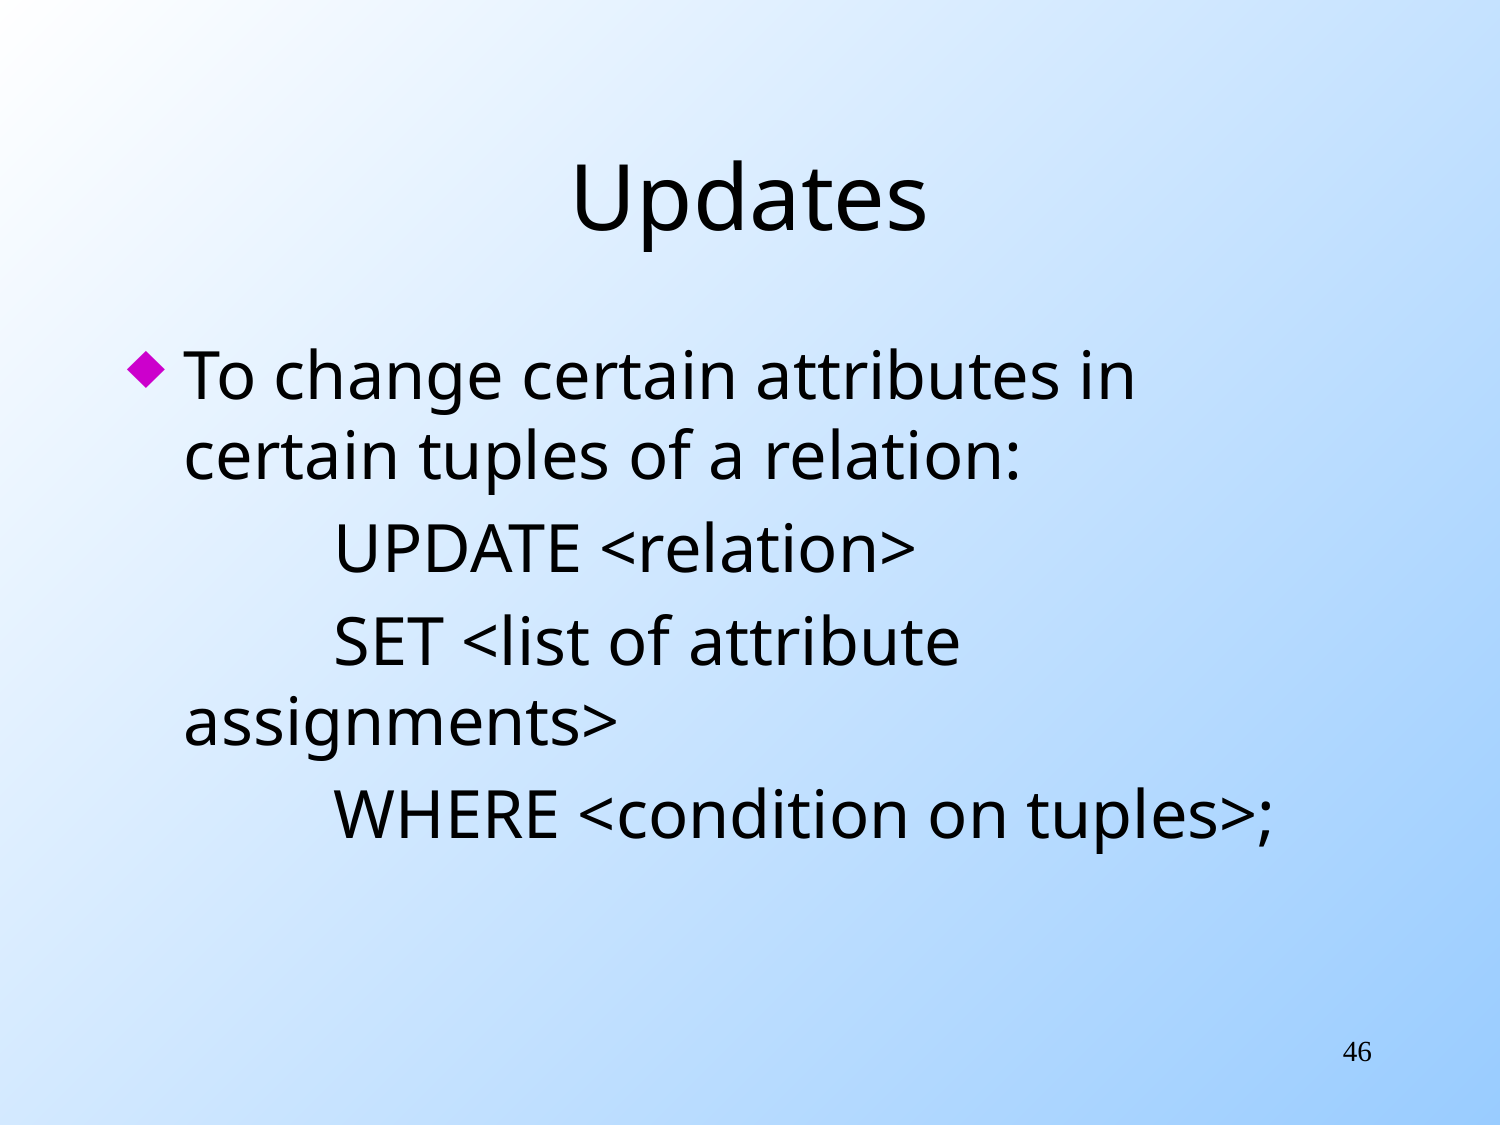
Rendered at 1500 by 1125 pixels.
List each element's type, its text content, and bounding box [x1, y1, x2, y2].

slide_number 46 [1074, 1024, 1388, 1101]
title Updates [112, 99, 1388, 288]
list To change certain attributes in certain tuples of a relation: UPDATE <relation> SET <list of attribute assignments> WHERE <condition on tuples>; [112, 324, 1388, 1001]
